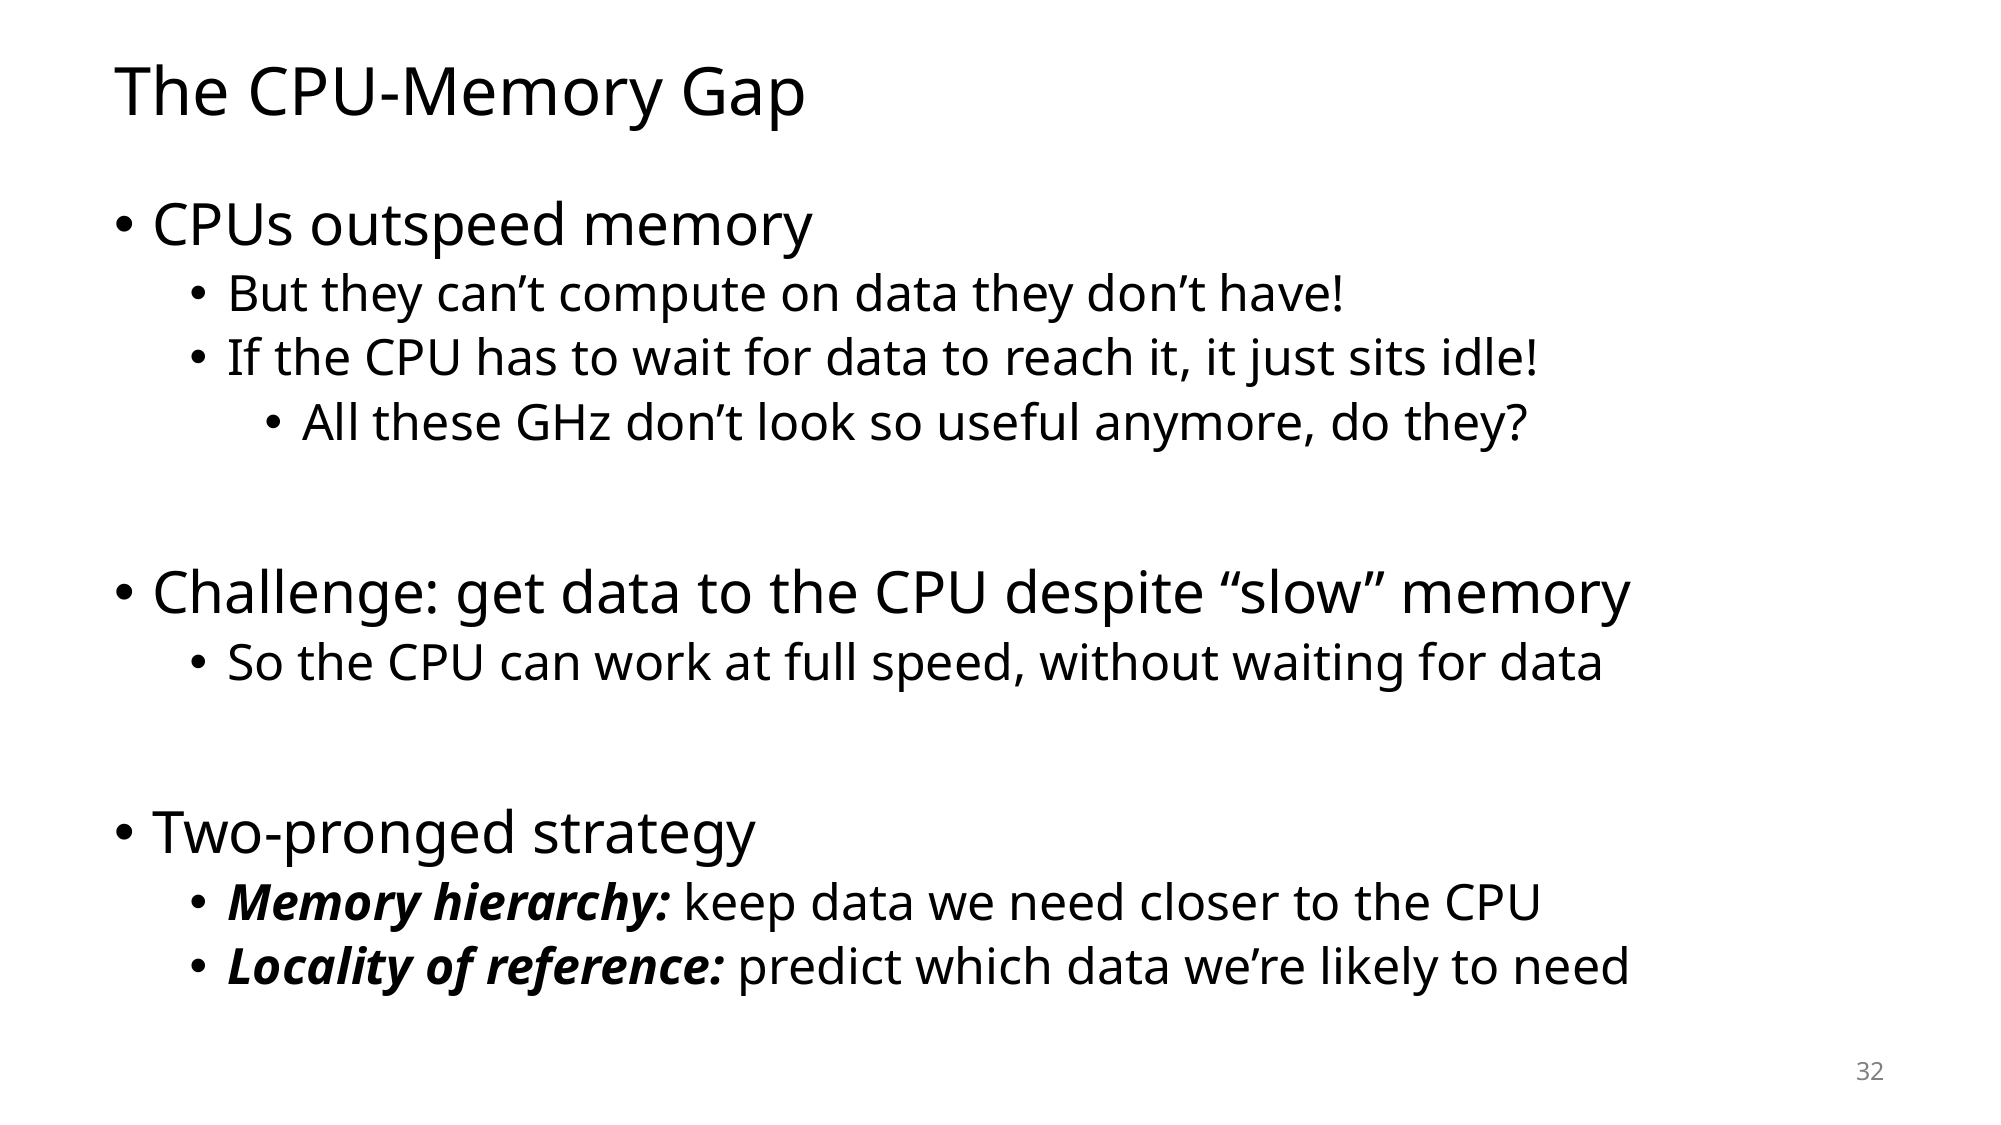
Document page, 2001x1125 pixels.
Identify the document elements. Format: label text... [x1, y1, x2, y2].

slide_number 32 [1749, 1042, 1900, 1103]
title The CPU-Memory Gap [99, 37, 1900, 150]
list CPUs outspeed memory But they can’t compute on data they don’t have! If the CPU has to wait for data to reach it, it just sits idle! All these GHz don’t look so useful anymore, do they? Challenge: get data to the CPU despite “slow” memory So the CPU can work at full speed, without waiting for data Two-pronged strategy Memory hierarchy: keep data we need closer to the CPU Locality of reference: predict which data we’re likely to need [99, 187, 1900, 1013]
